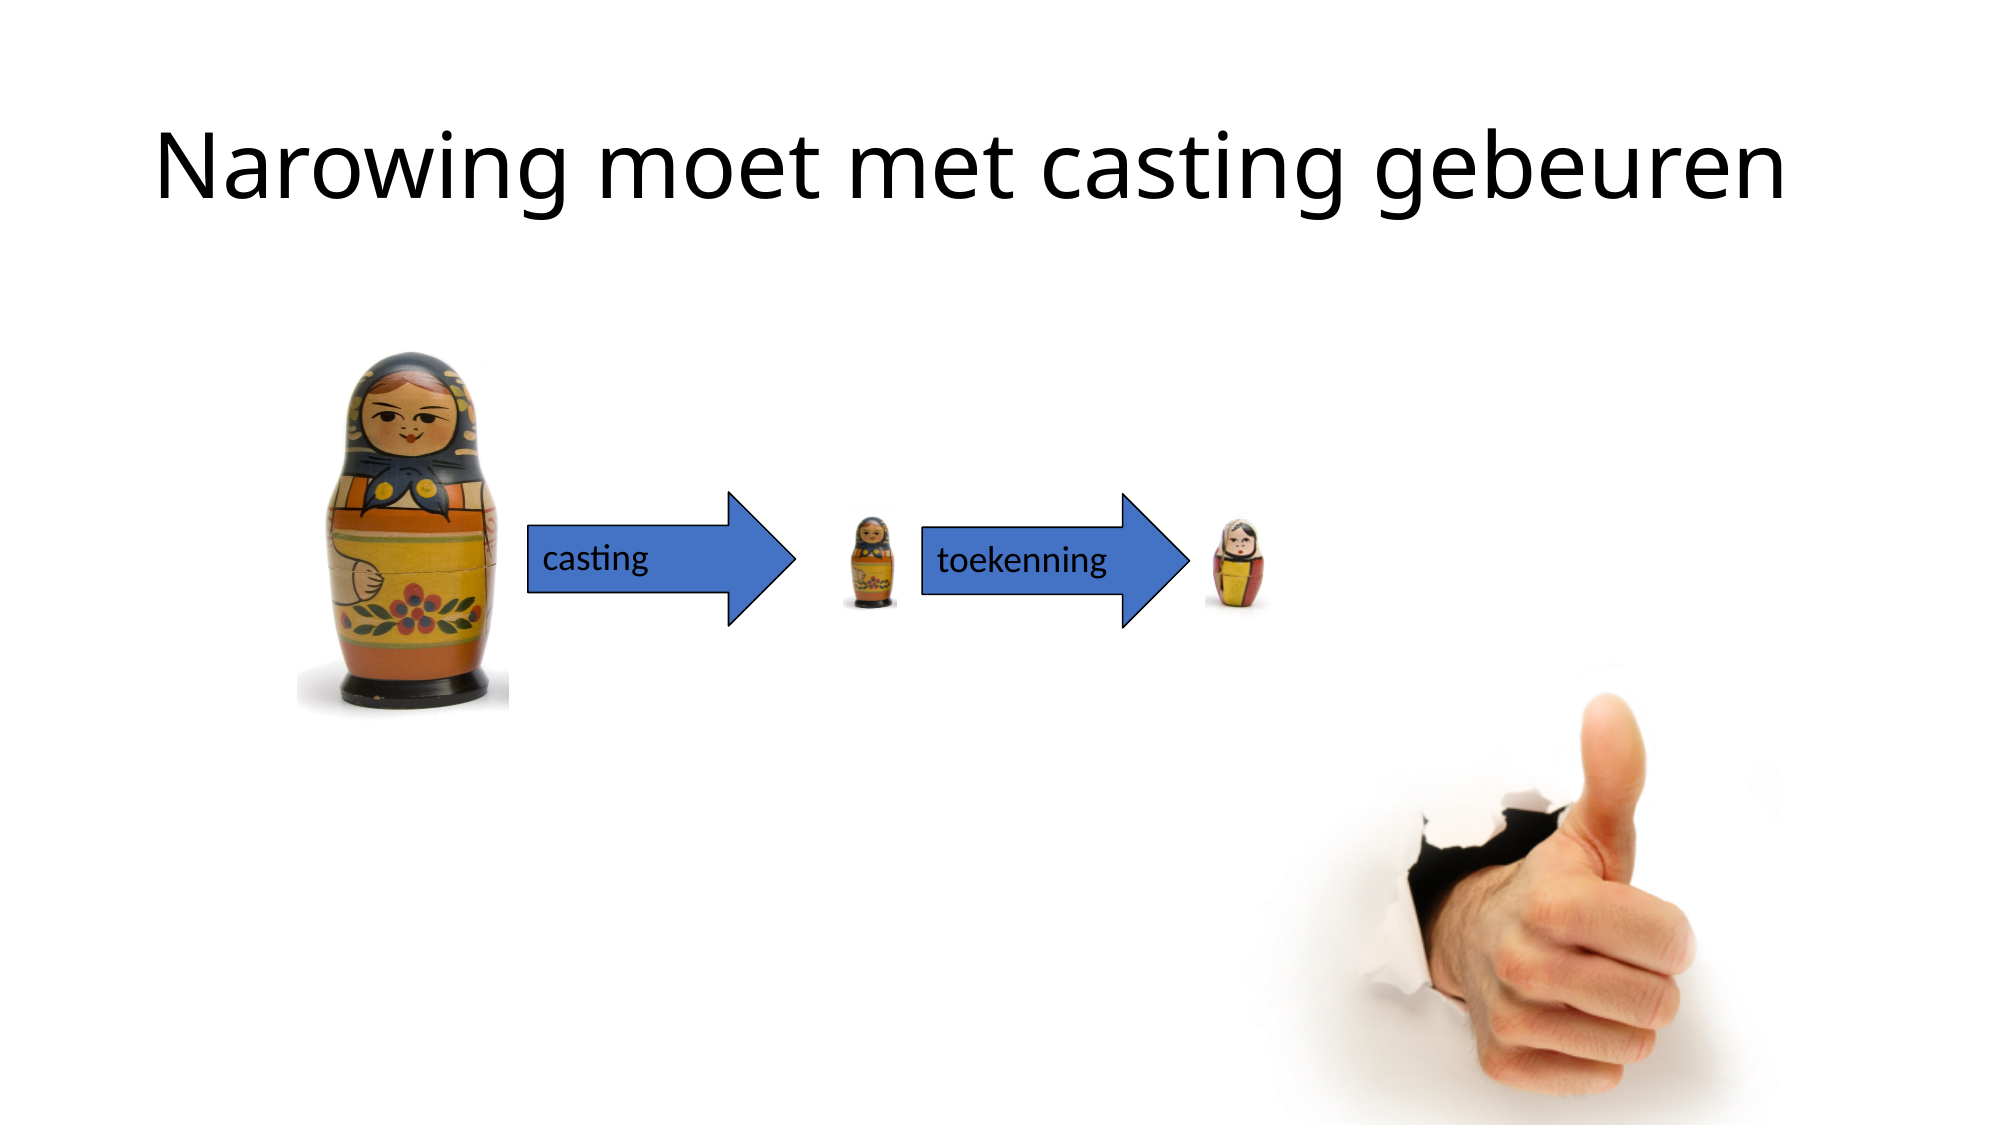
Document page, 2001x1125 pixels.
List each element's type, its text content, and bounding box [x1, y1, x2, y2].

text_box toekenning [922, 493, 1190, 628]
text_box casting [527, 491, 796, 627]
picture [1205, 491, 1273, 627]
title Narowing moet met casting gebeuren [137, 59, 1863, 278]
picture [297, 316, 509, 734]
picture [843, 507, 897, 614]
picture [1239, 643, 1782, 1125]
